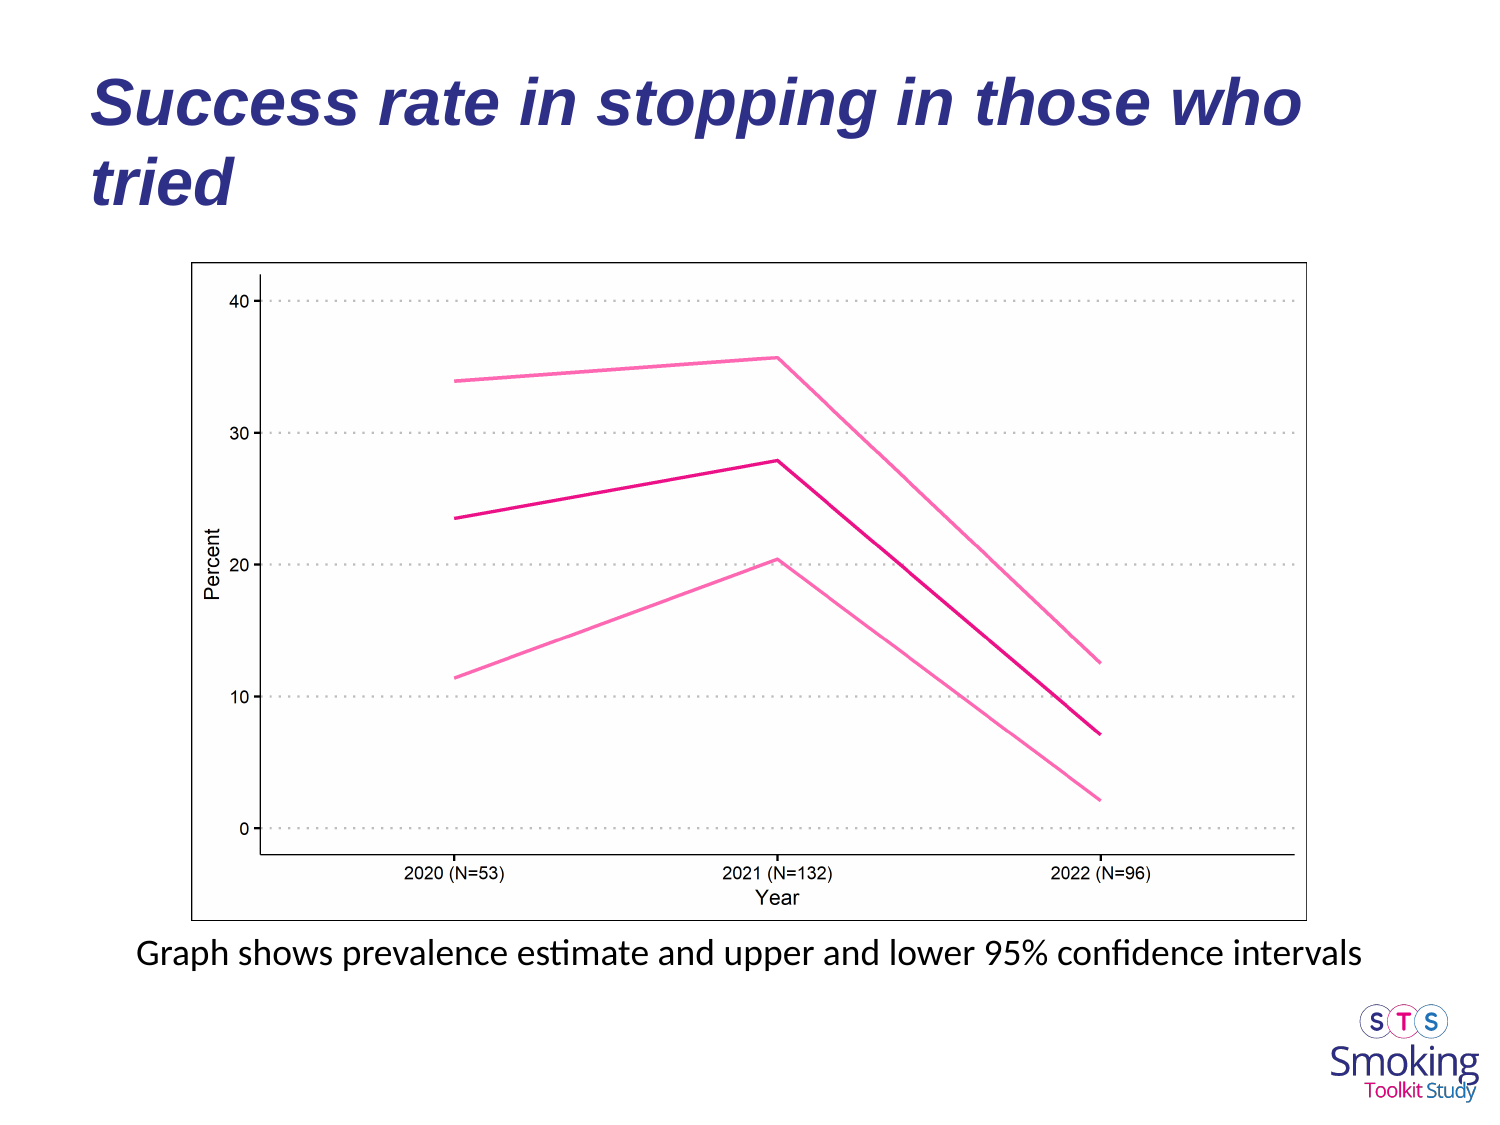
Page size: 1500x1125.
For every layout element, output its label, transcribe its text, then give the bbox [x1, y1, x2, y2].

title Success rate in stopping in those who tried [75, 45, 1425, 233]
picture [191, 262, 1307, 921]
picture [1329, 1004, 1479, 1103]
text_box Graph shows prevalence estimate and upper and lower 95% confidence intervals [74, 920, 1425, 1005]
